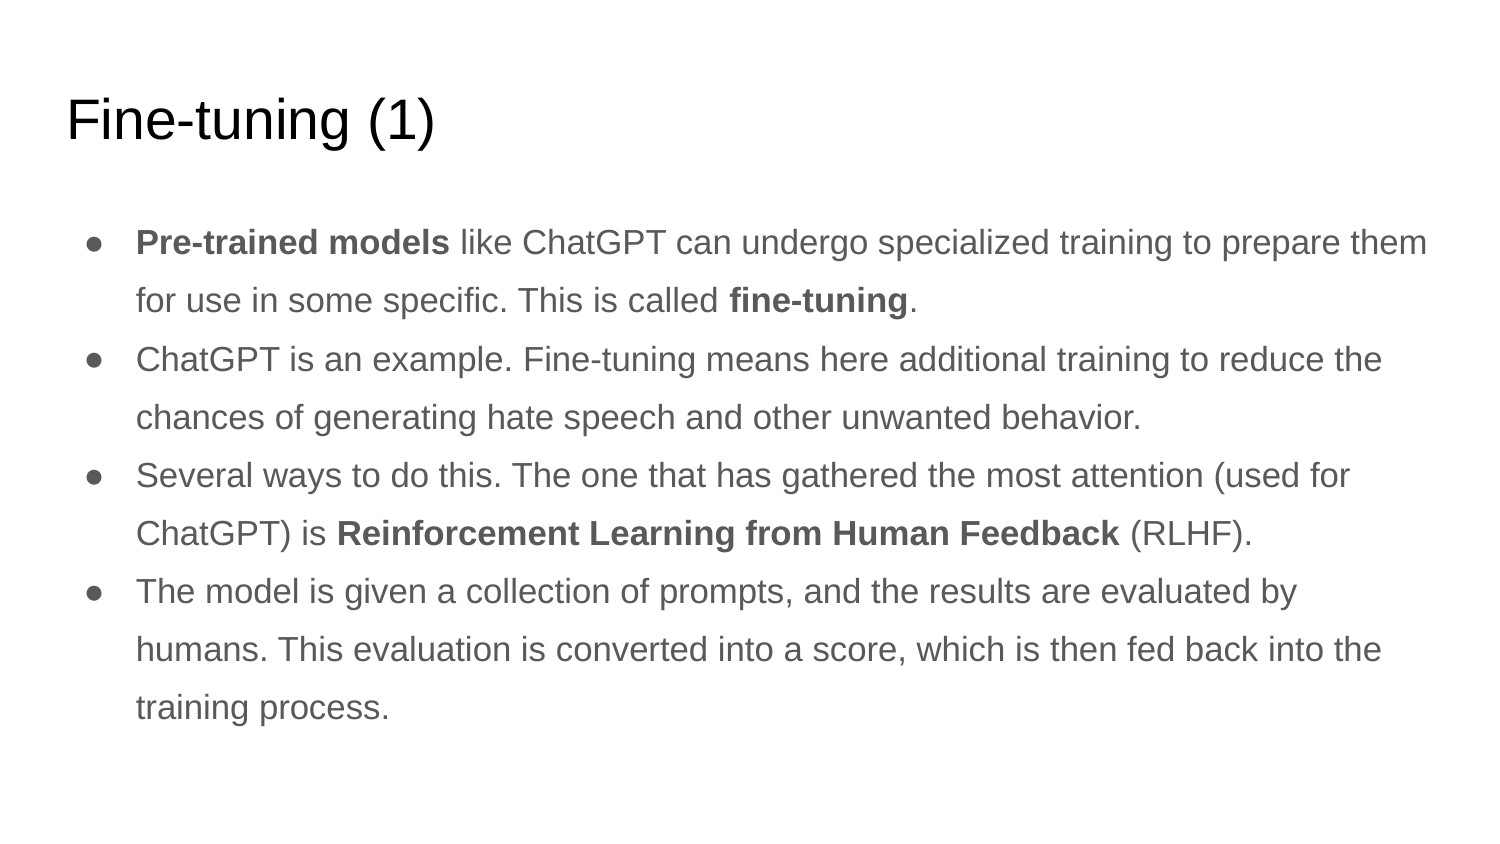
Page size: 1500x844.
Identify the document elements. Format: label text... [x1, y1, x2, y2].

list Pre-trained models like ChatGPT can undergo specialized training to prepare them for use in some specific. This is called fine-tuning. ChatGPT is an example. Fine-tuning means here additional training to reduce the chances of generating hate speech and other unwanted behavior. Several ways to do this. The one that has gathered the most attention (used for ChatGPT) is Reinforcement Learning from Human Feedback (RLHF). The model is given a collection of prompts, and the results are evaluated by humans. This evaluation is converted into a score, which is then fed back into the training process. [51, 189, 1449, 750]
title Fine-tuning (1) [51, 72, 1449, 167]
